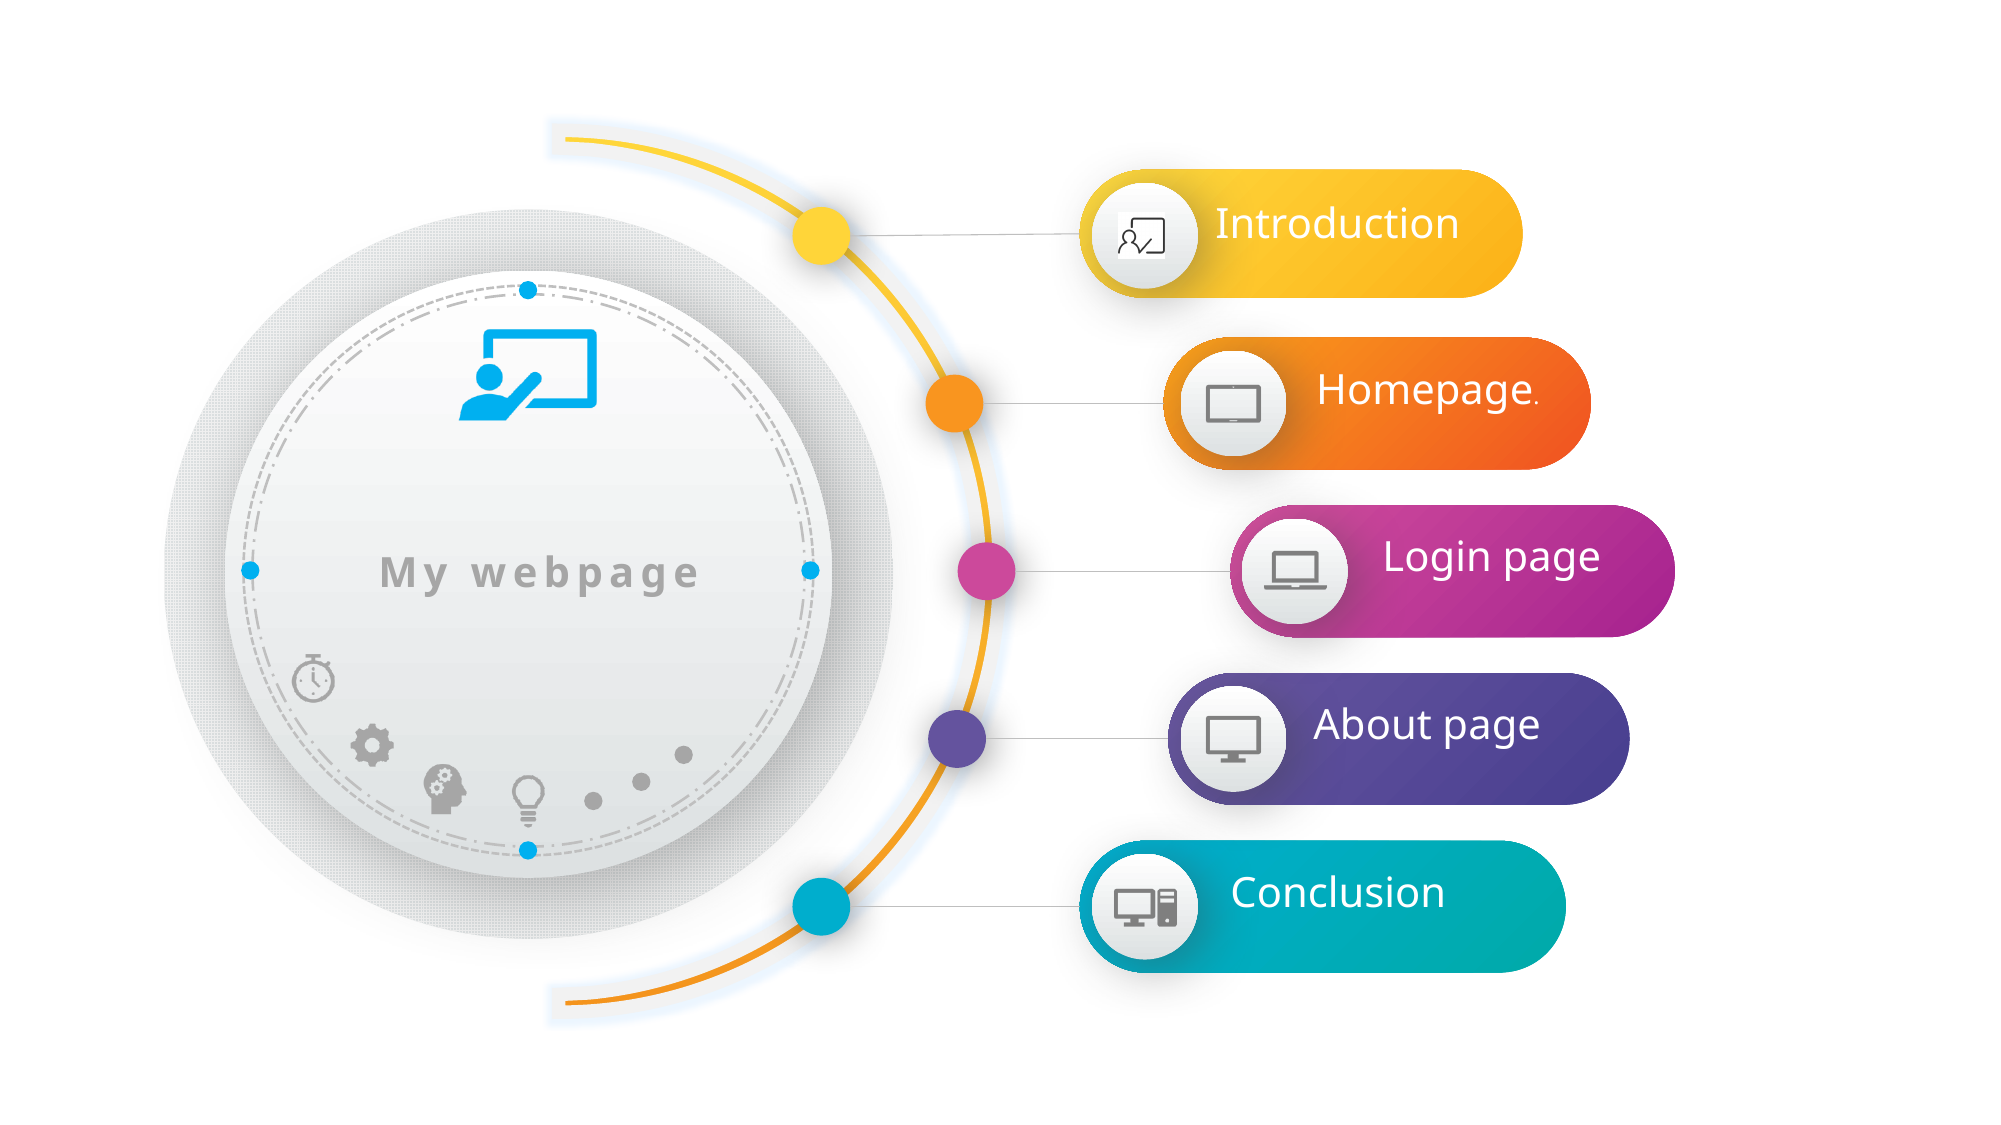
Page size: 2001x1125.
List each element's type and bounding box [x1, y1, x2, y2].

picture [1118, 212, 1165, 259]
text_box [163, 130, 1797, 1013]
